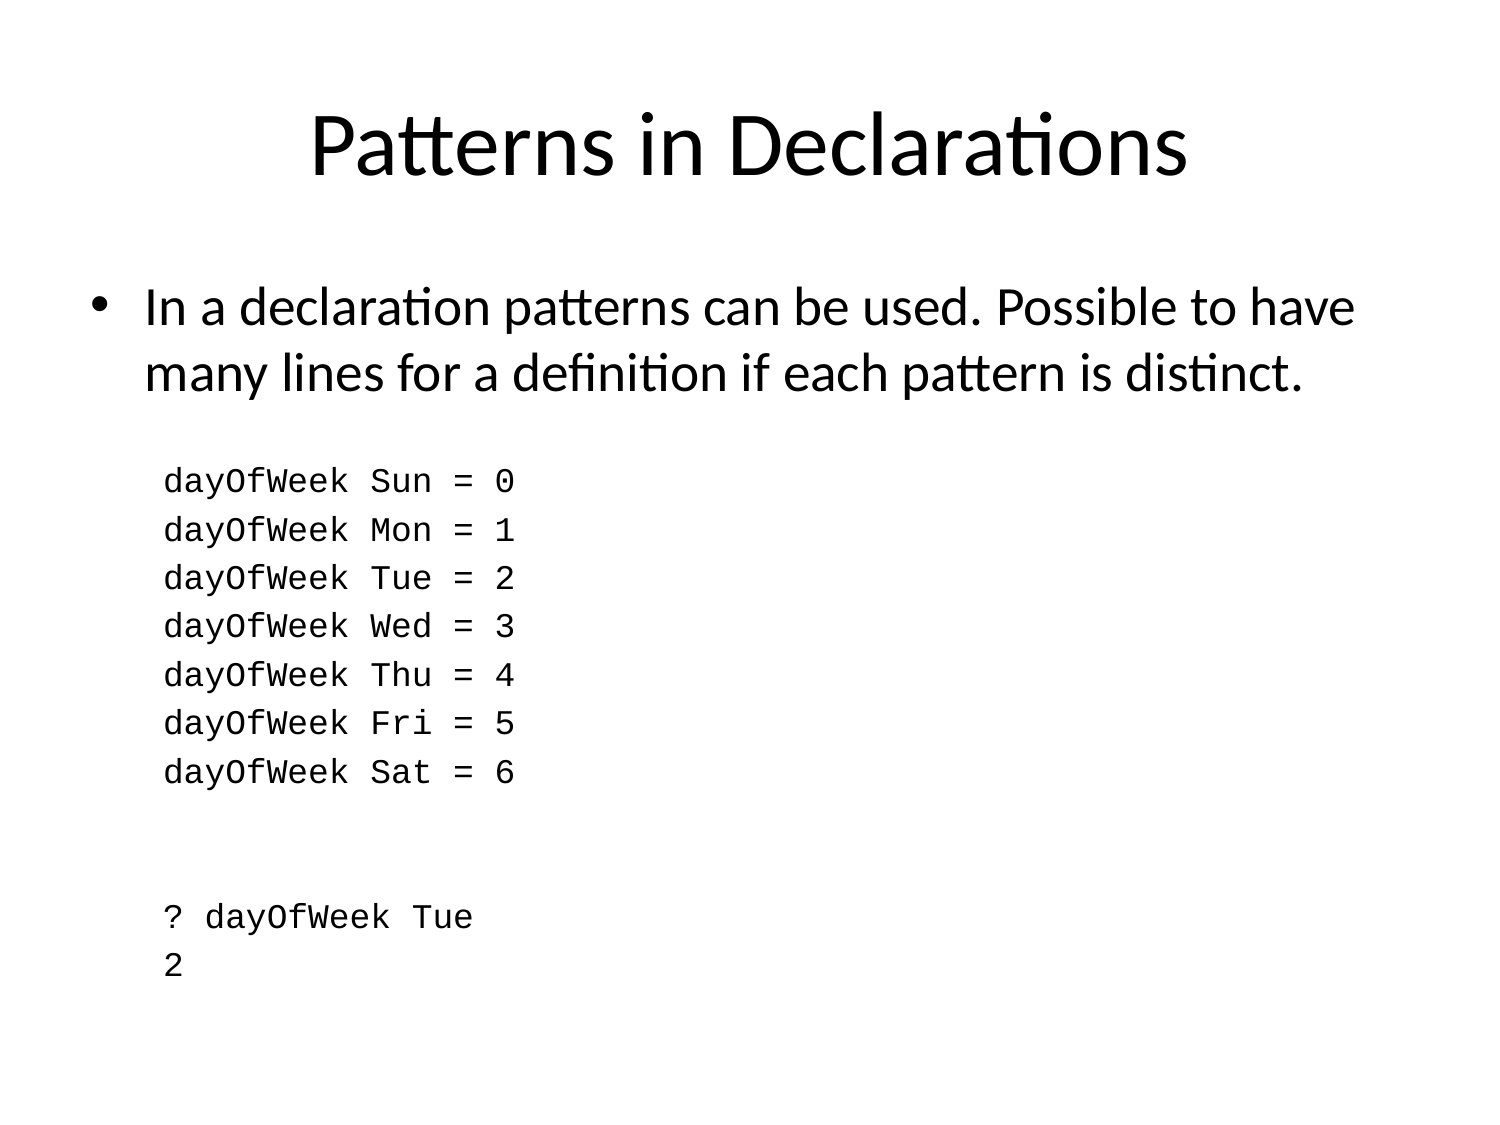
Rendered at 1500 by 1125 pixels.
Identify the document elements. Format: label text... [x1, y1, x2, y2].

list In a declaration patterns can be used. Possible to have many lines for a definition if each pattern is distinct. dayOfWeek Sun = 0 dayOfWeek Mon = 1 dayOfWeek Tue = 2 dayOfWeek Wed = 3 dayOfWeek Thu = 4 dayOfWeek Fri = 5 dayOfWeek Sat = 6 ? dayOfWeek Tue 2 [75, 262, 1425, 1005]
title Patterns in Declarations [75, 45, 1425, 233]
